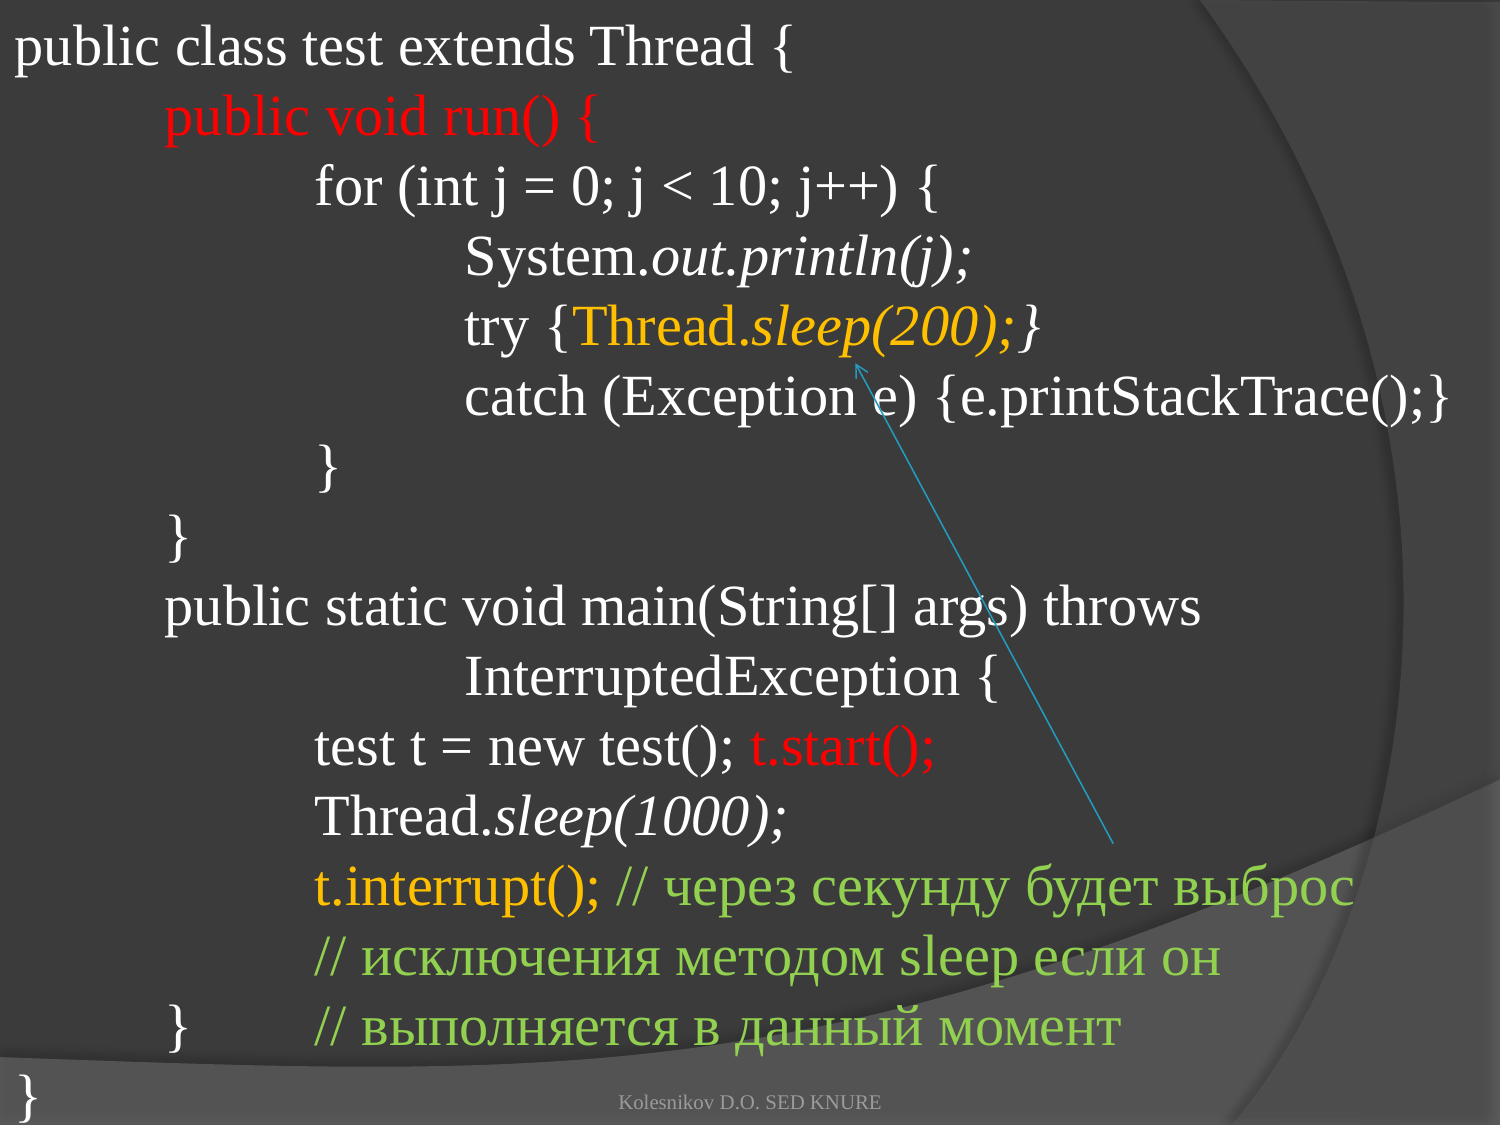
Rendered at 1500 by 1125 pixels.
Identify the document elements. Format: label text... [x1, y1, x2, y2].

footer Kolesnikov D.O. SED KNURE [512, 1053, 988, 1114]
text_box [743, 474, 1225, 733]
text_box public class test extends Thread { public void run() { for (int j = 0; j < 10; j++) { System.out.println(j); try {Thread.sleep(200);} catch (Exception e) {e.printStackTrace();} } } public static void main(String[] args) throws InterruptedException { test t = new test(); t.start(); Thread.sleep(1000); t.interrupt(); // через секунду будет выброс // исключения методом sleep если он } // выполняется в данный момент } [0, 0, 1500, 1125]
